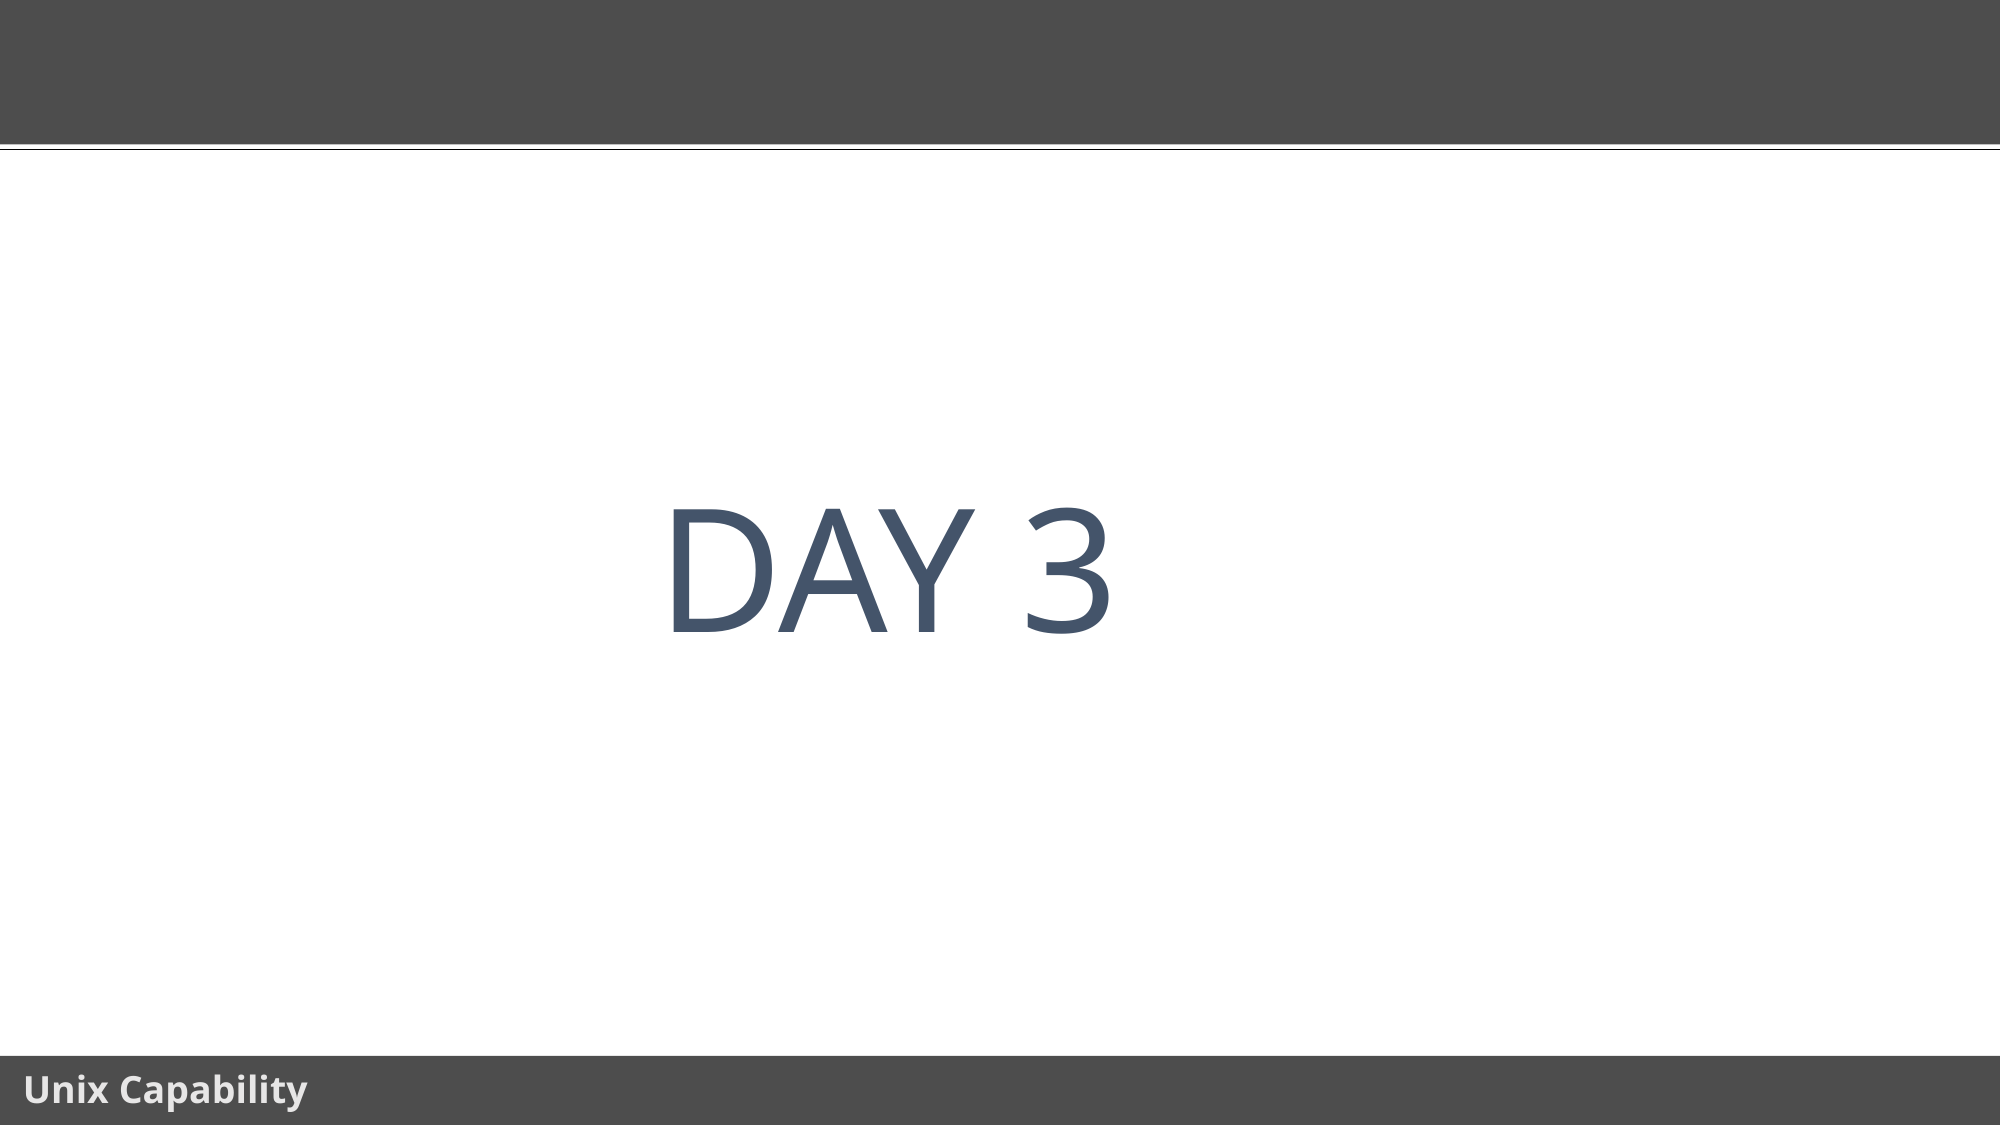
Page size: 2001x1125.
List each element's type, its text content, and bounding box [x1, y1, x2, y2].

list DAY 3 [84, 476, 1916, 678]
